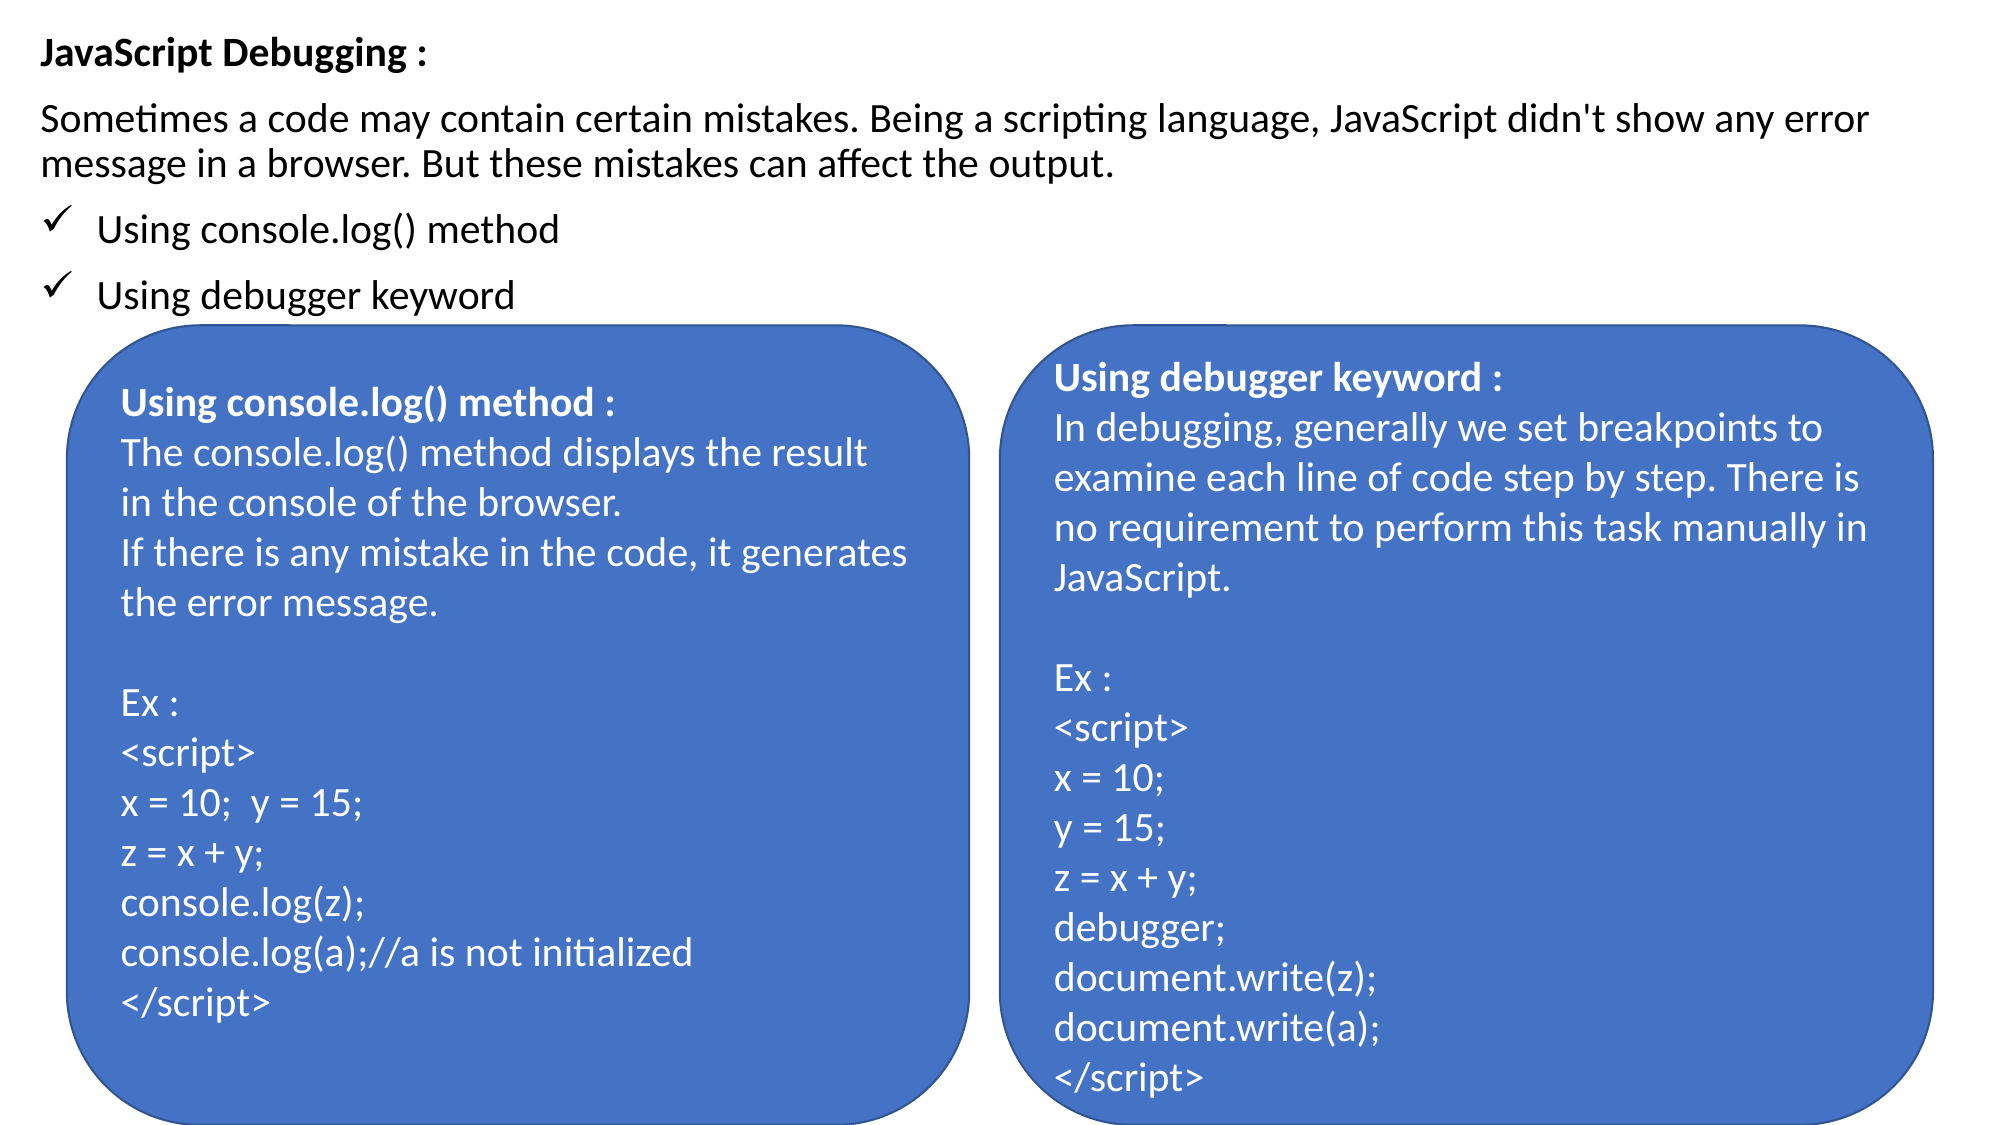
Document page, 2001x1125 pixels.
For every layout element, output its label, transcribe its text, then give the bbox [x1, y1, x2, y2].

text_box Using debugger keyword : In debugging, generally we set breakpoints to examine each line of code step by step. There is no requirement to perform this task manually in JavaScript. Ex : <script> x = 10; y = 15; z = x + y; debugger; document.write(z); document.write(a); </script> [998, 324, 1935, 1125]
subtitle JavaScript Debugging : Sometimes a code may contain certain mistakes. Being a scripting language, JavaScript didn't show any error message in a browser. But these mistakes can affect the output. Using console.log() method Using debugger keyword [25, 23, 1964, 1125]
text_box Using console.log() method : The console.log() method displays the result in the console of the browser. If there is any mistake in the code, it generates the error message. Ex : <script> x = 10; y = 15; z = x + y; console.log(z); console.log(a);//a is not initialized </script> [65, 324, 971, 1125]
